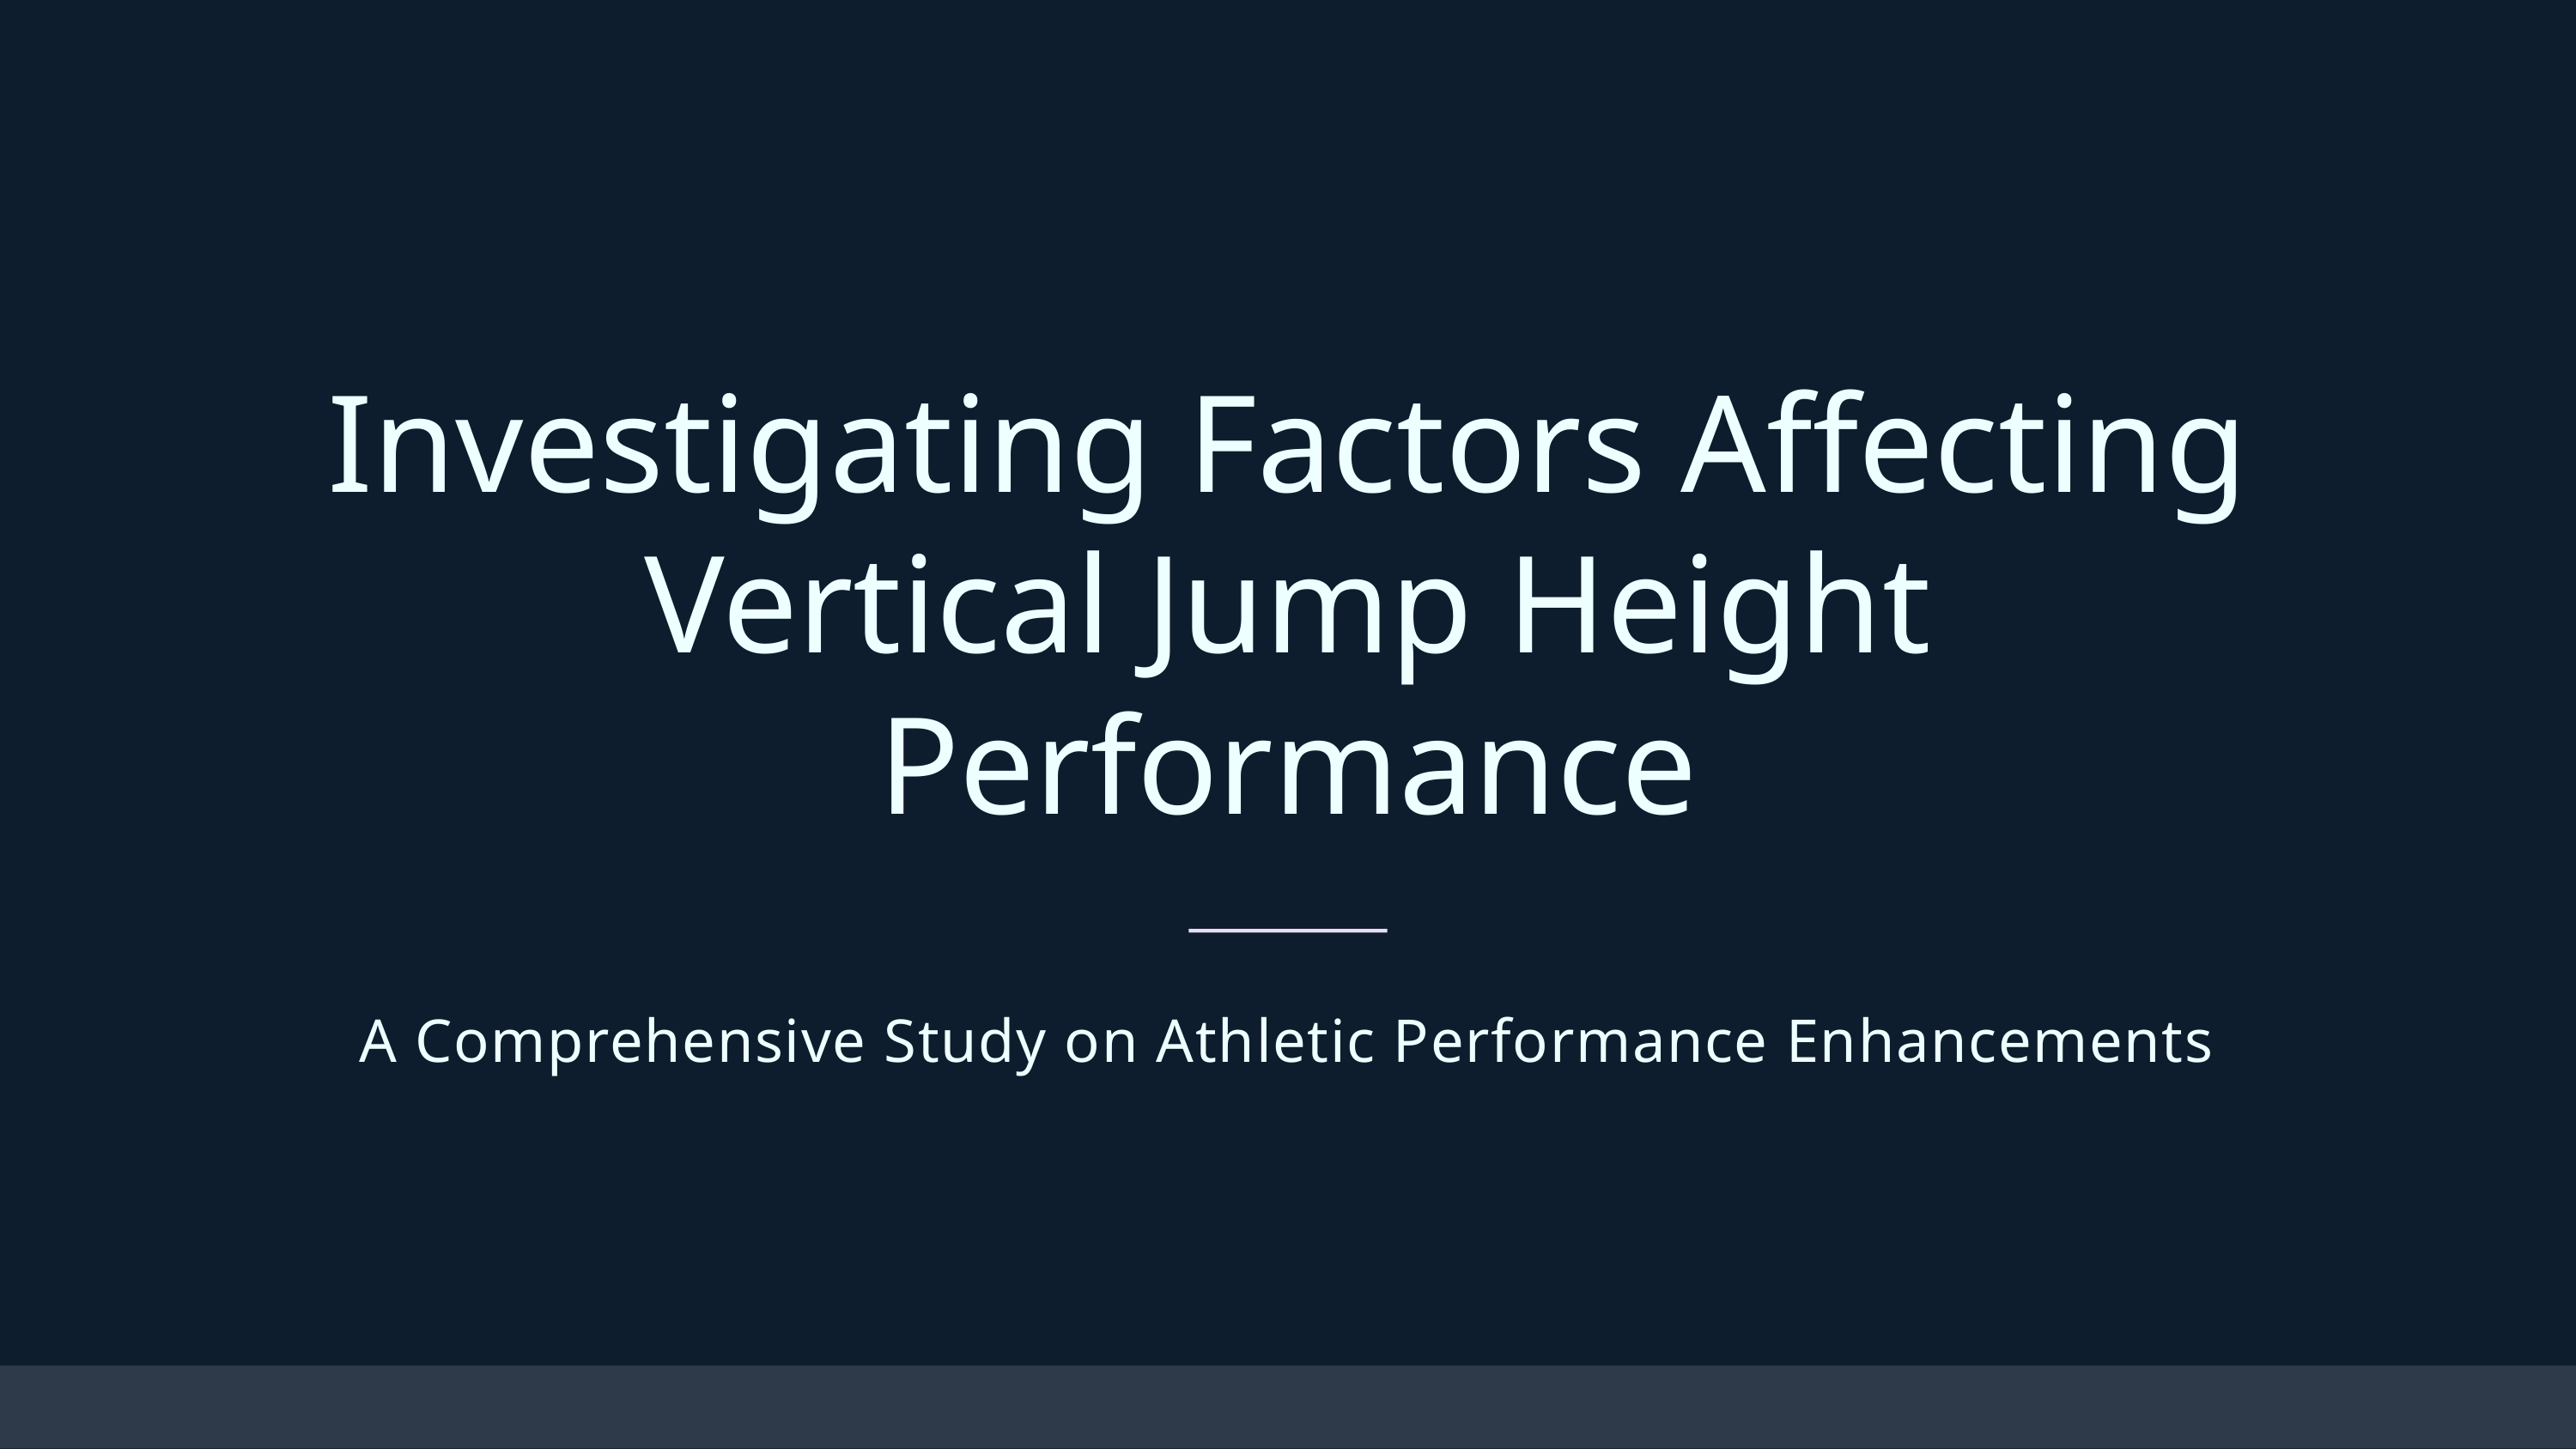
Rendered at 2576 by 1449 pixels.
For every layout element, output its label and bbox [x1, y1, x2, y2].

text_box [299, 373, 2277, 1075]
text_box [0, 1365, 2576, 1449]
